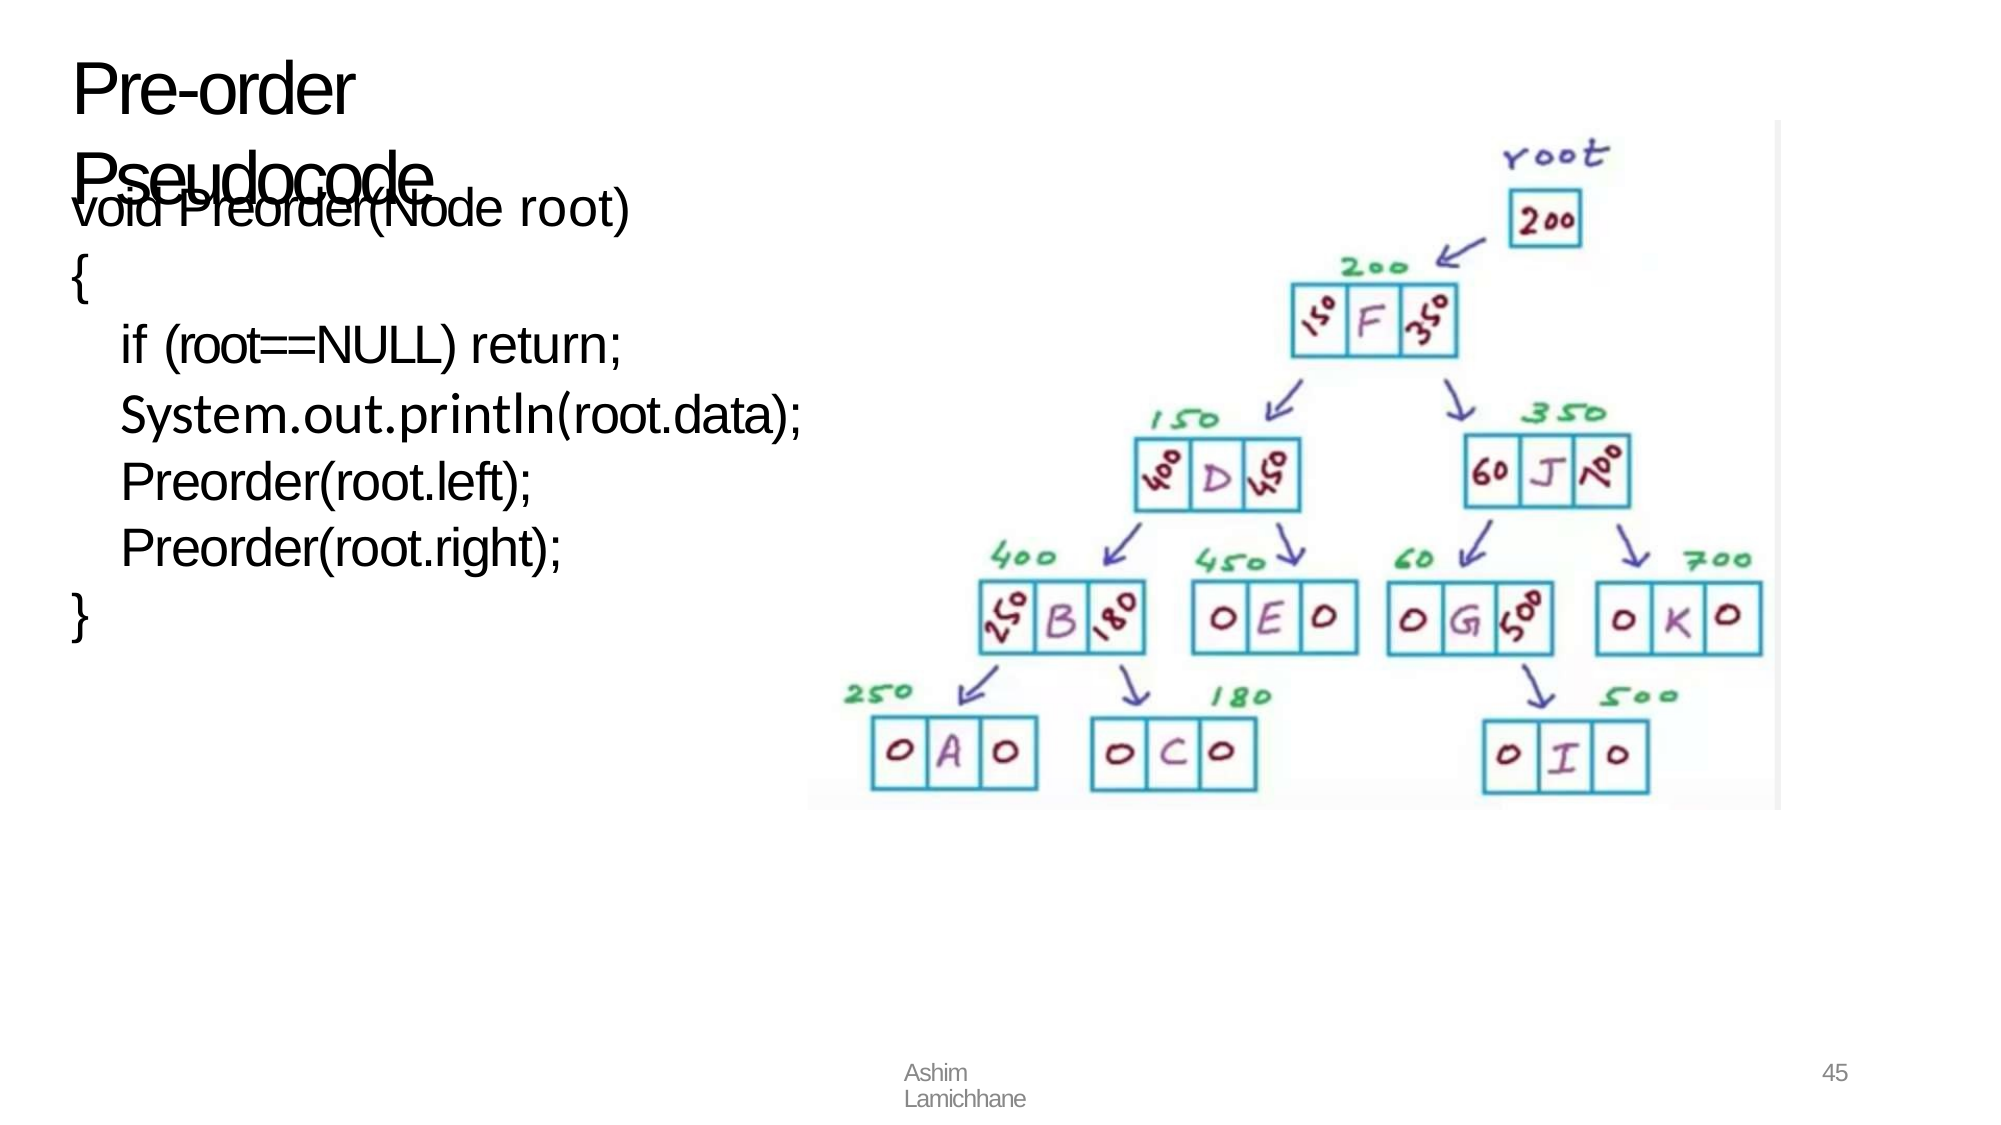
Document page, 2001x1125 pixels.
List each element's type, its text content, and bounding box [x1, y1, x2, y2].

slide_number 45 [1817, 1060, 1852, 1125]
text_box void Preorder(Node root) { if (root==NULL) return; System.out.println(root.data); Preorder(root.left); Preorder(root.right); } [68, 171, 807, 644]
text_box [807, 120, 1781, 810]
title Pre-order Pseudocode [68, 37, 734, 171]
footer Ashim Lamichhane [901, 1060, 1098, 1125]
